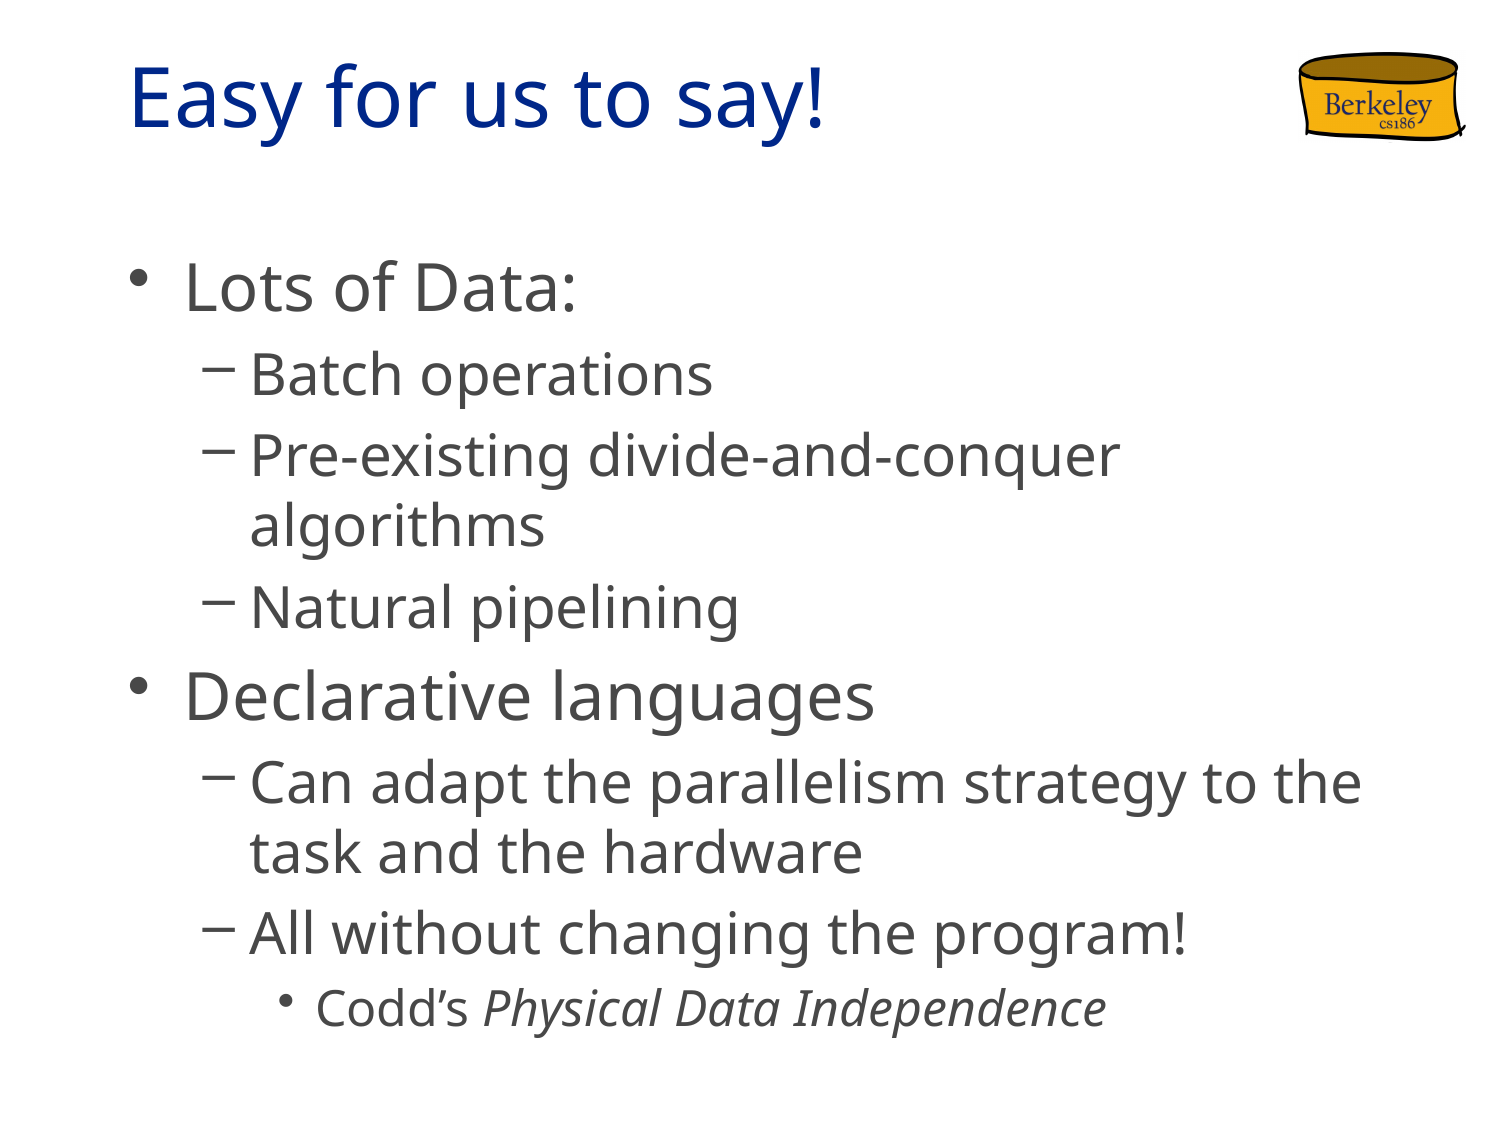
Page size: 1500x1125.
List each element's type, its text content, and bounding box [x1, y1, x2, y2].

picture [1388, 50, 1466, 143]
title Easy for us to say! [112, 0, 1388, 188]
list Lots of Data: Batch operations Pre-existing divide-and-conquer algorithms Natural pipelining Declarative languages Can adapt the parallelism strategy to the task and the hardware All without changing the program! Codd’s Physical Data Independence [112, 237, 1388, 1075]
